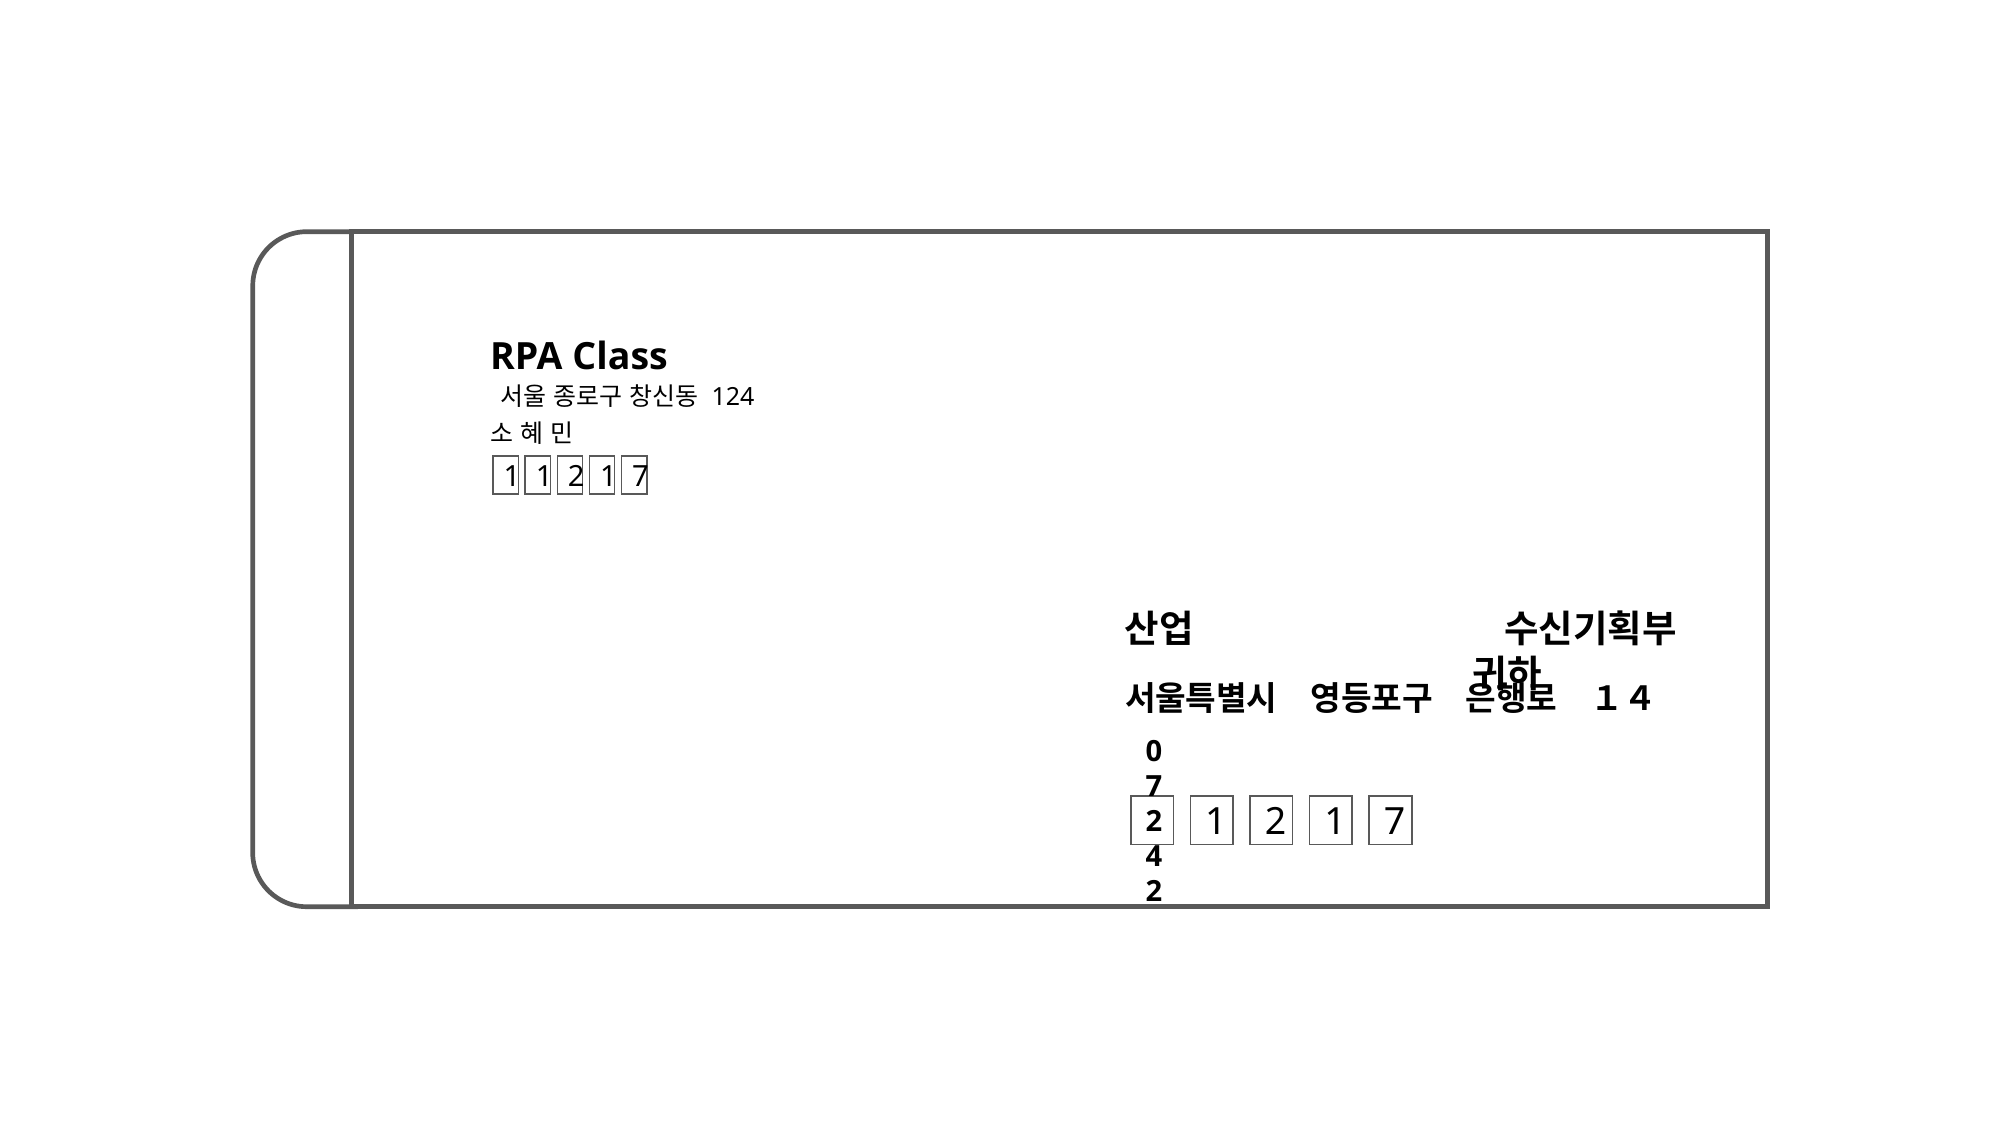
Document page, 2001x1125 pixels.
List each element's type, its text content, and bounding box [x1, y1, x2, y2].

text_box [351, 231, 1769, 908]
text_box 7 [1368, 795, 1413, 845]
text_box RPA Class [475, 324, 683, 384]
text_box 소 혜 민 [476, 410, 647, 456]
text_box [251, 230, 362, 908]
text_box 1 [524, 455, 552, 495]
text_box 1 [588, 455, 616, 495]
text_box 2 [1249, 795, 1294, 845]
text_box 서울 종로구 창신동 124 [485, 373, 770, 418]
text_box 07242 [1130, 795, 1174, 845]
text_box 서울특별시 영등포구 은행로 １４ [1110, 669, 1768, 804]
text_box 7 [620, 455, 648, 495]
text_box 1 [1309, 795, 1353, 845]
text_box 산업 수신기획부 귀하 [1110, 597, 1748, 669]
text_box 1 [492, 455, 519, 495]
text_box 2 [556, 455, 584, 495]
text_box 1 [1189, 795, 1234, 845]
